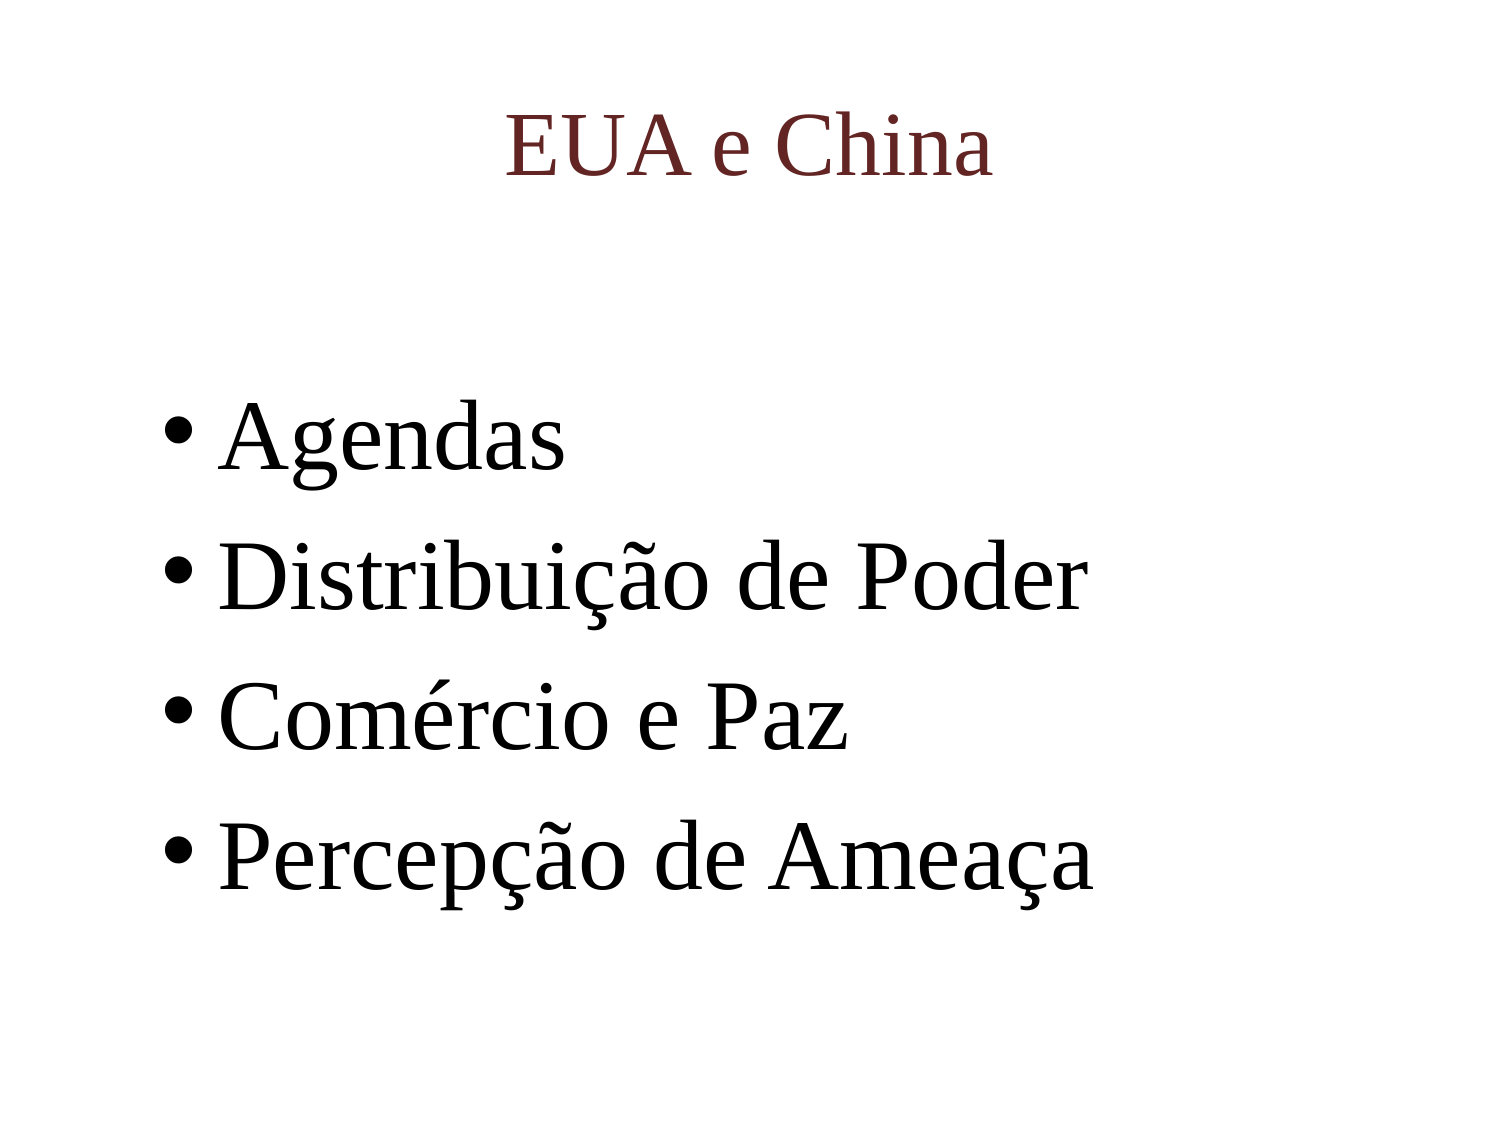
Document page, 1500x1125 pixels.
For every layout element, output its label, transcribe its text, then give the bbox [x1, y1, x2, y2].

title EUA e China [75, 45, 1425, 233]
list Agendas Distribuição de Poder Comércio e Paz Percepção de Ameaça [146, 361, 1497, 1105]
